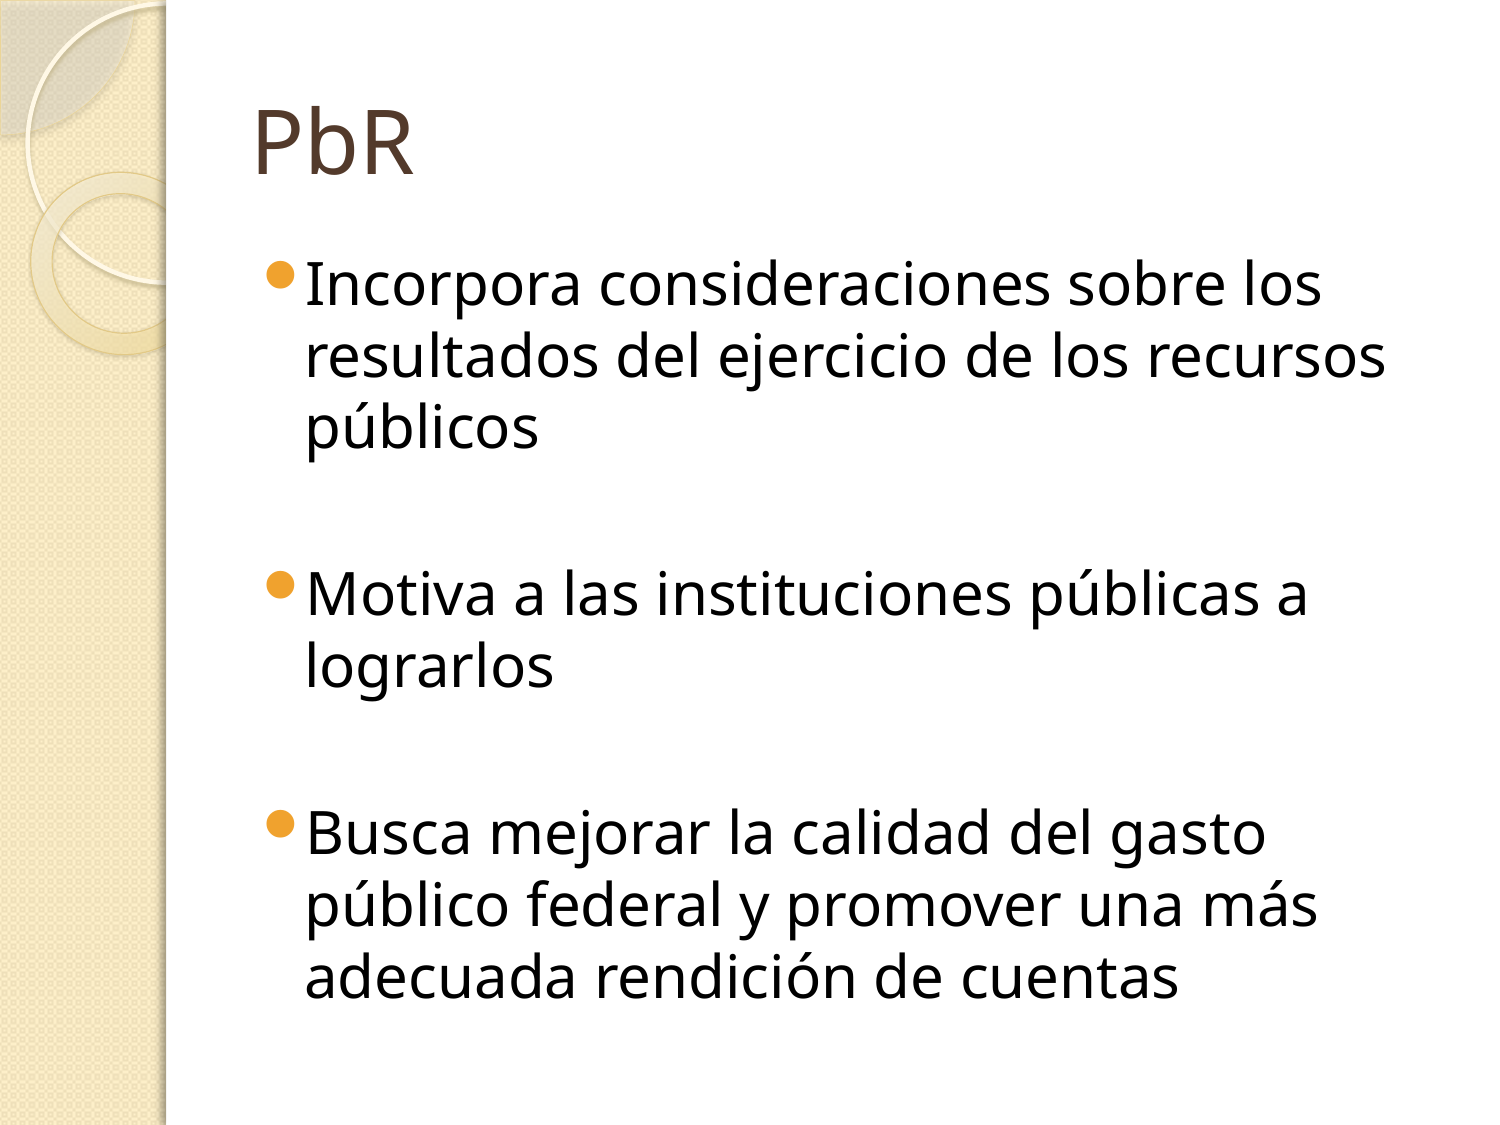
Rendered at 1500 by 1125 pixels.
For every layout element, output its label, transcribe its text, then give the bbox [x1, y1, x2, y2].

title PbR [235, 45, 1466, 233]
list Incorpora consideraciones sobre los resultados del ejer­cicio de los recursos públicos Motiva a las instituciones públicas a lograrlos Busca mejorar la calidad del gasto público federal y promover una más adecuada rendición de cuentas [235, 237, 1466, 1025]
